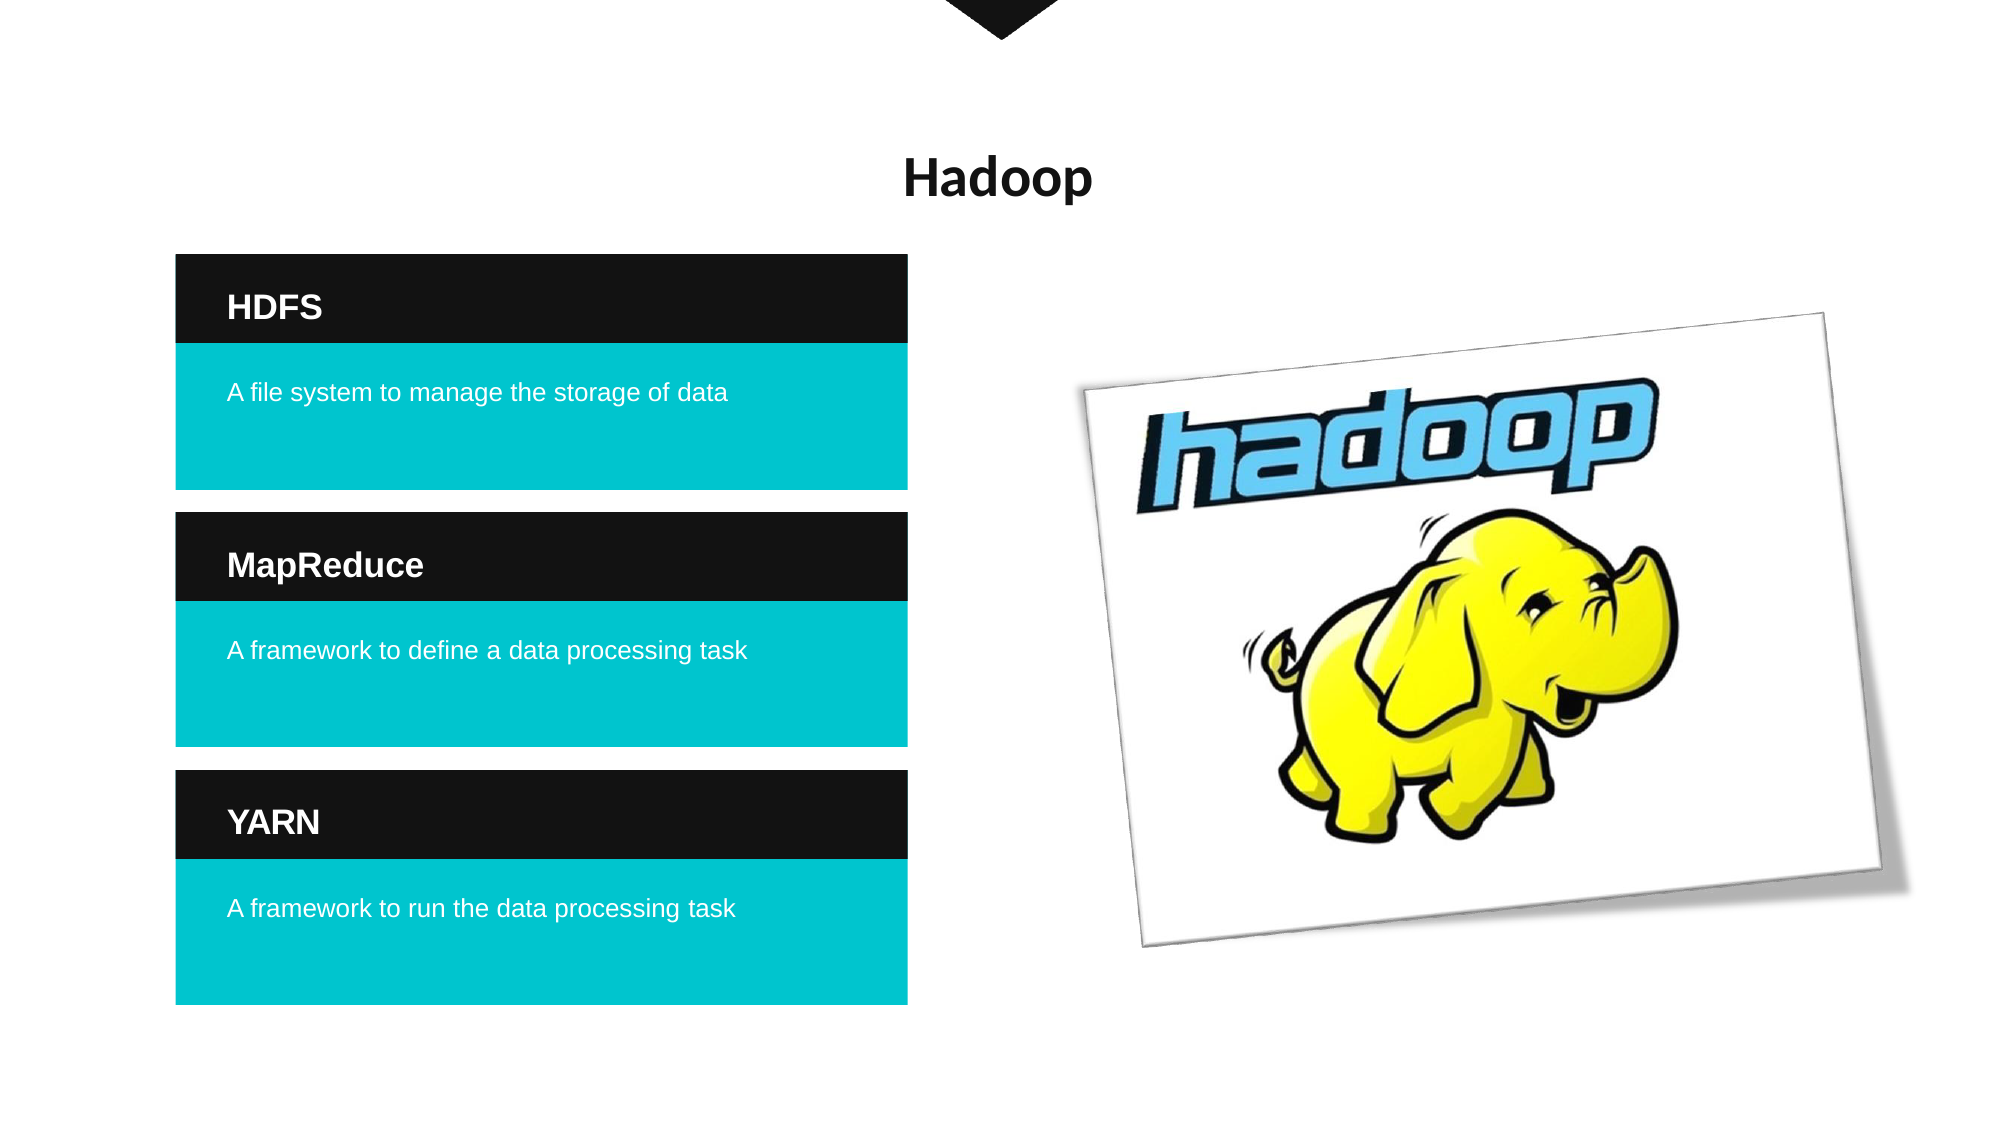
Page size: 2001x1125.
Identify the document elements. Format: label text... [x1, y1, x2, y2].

text_box [175, 601, 908, 747]
text_box [175, 859, 908, 1005]
text_box [944, 0, 1058, 40]
text_box HDFS A file system to manage the storage of data [224, 282, 734, 408]
text_box [175, 343, 908, 490]
title Hadoop [901, 135, 1098, 326]
text_box [1069, 311, 1917, 948]
text_box [175, 254, 908, 343]
text_box MapReduce A framework to define a data processing task [224, 539, 754, 665]
text_box [175, 512, 908, 601]
text_box [175, 770, 908, 859]
text_box YARN A framework to run the data processing task [224, 797, 742, 923]
